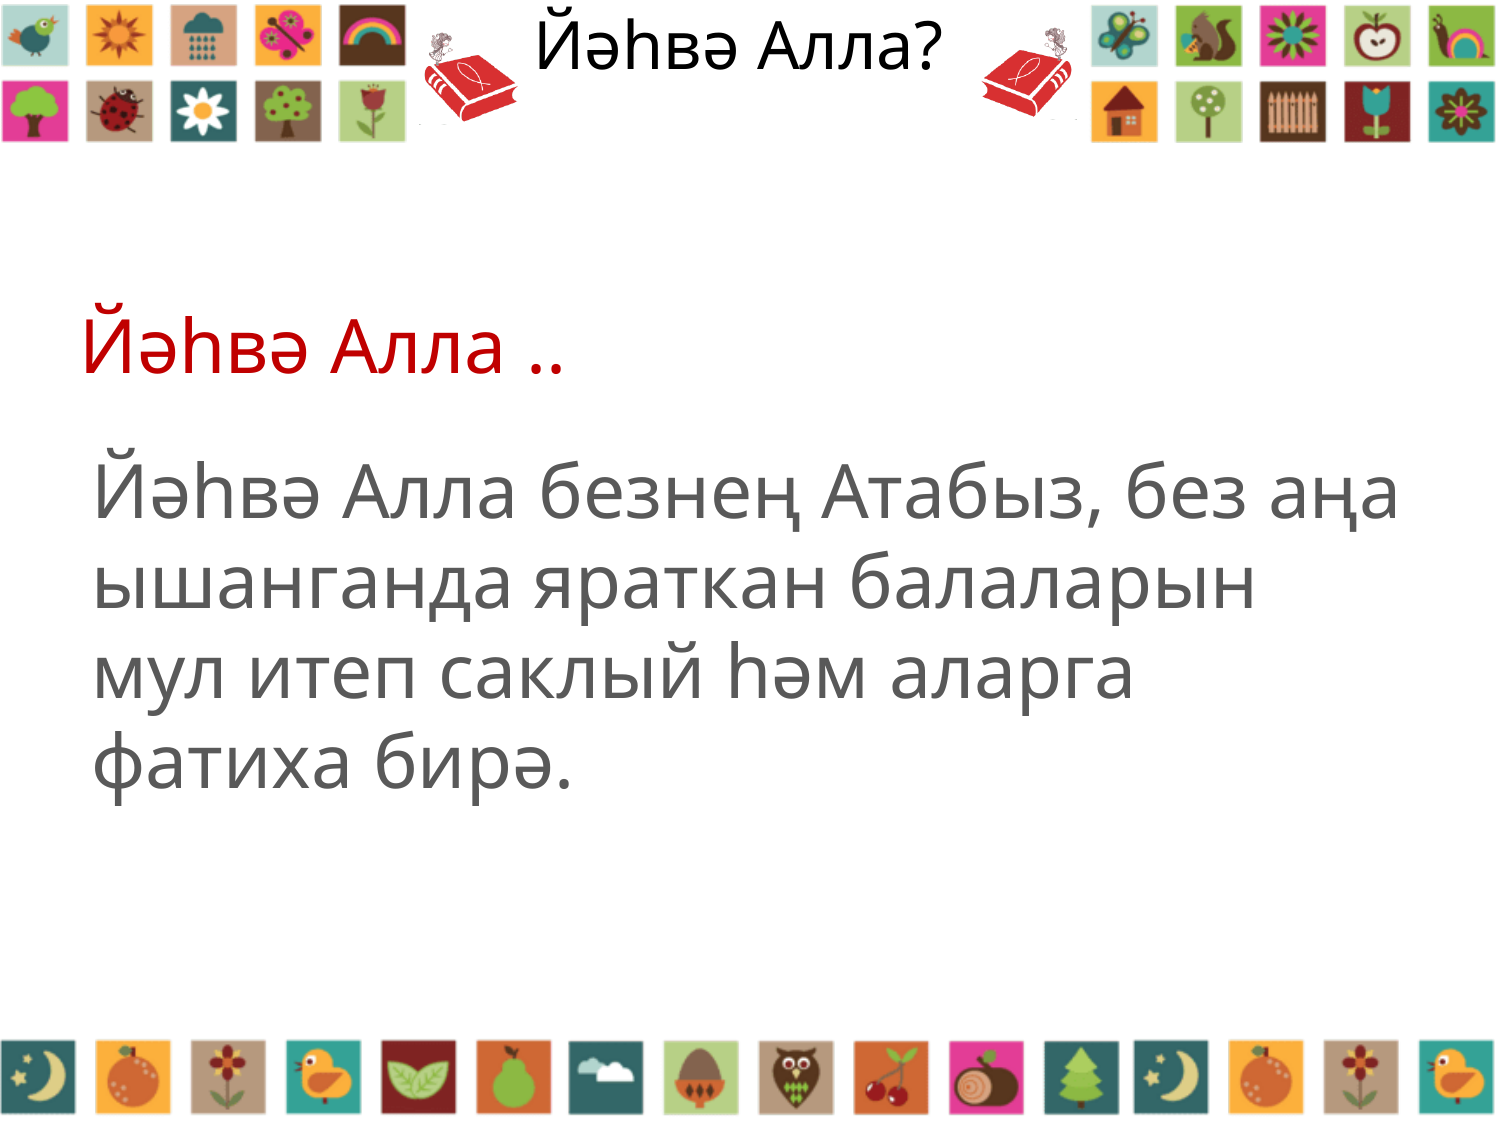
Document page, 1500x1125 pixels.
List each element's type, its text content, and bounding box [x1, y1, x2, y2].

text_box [0, 1028, 1500, 1118]
picture [950, 3, 1500, 150]
picture [0, 3, 550, 150]
text_box Йәһвә Алла безнең Атабыз, без аңа ышанганда яраткан балаларын мул итеп саклый һәм аларга фатиха бирә. [76, 436, 1424, 812]
text_box Йәһвә Алла .. [64, 290, 1412, 396]
text_box Йәһвә Алла? [414, 0, 1080, 91]
